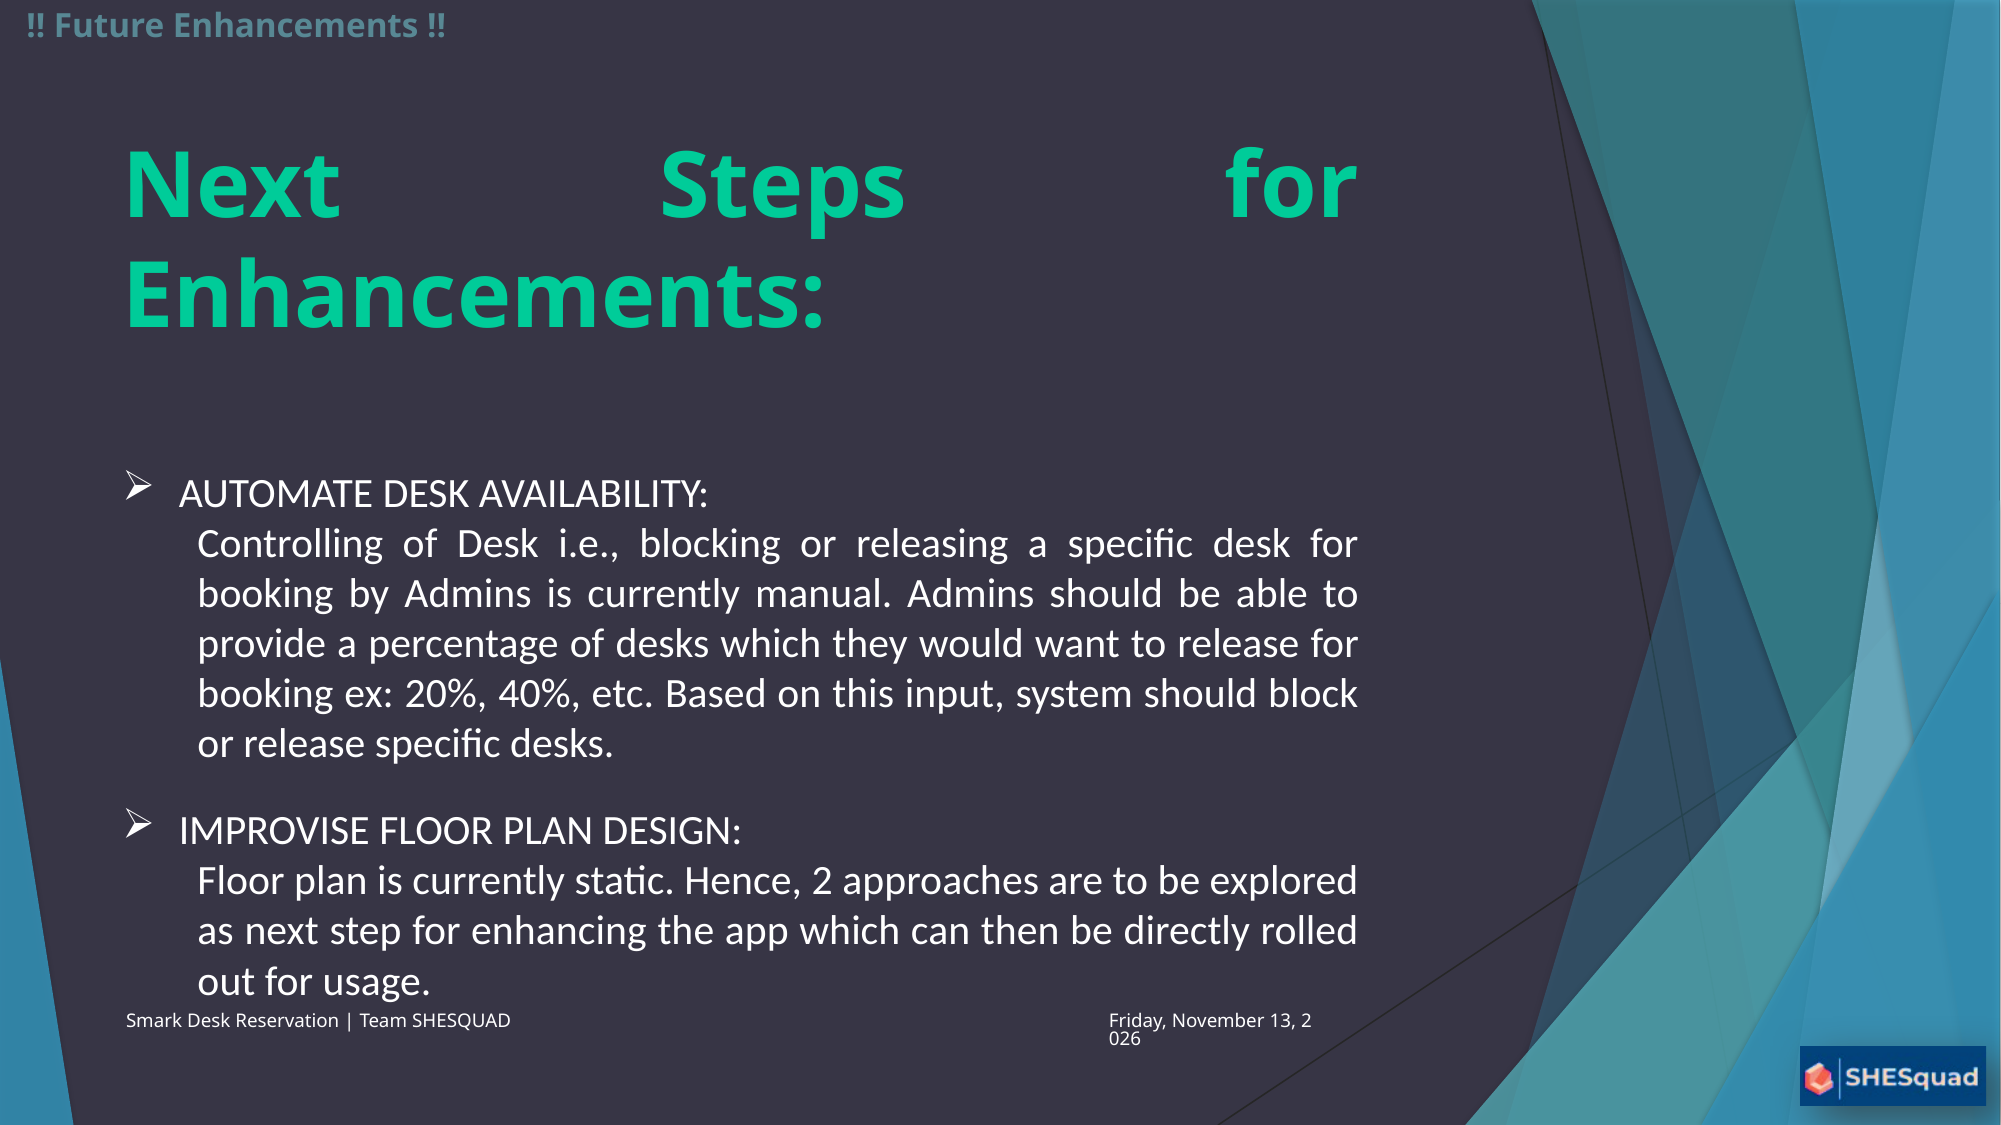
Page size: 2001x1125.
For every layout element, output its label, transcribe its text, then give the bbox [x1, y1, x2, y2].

picture [1800, 1046, 1987, 1106]
text_box !! Future Enhancements !! [0, 0, 537, 52]
text_box Next Steps for Enhancements: AUTOMATE DESK AVAILABILITY: Controlling of Desk i.e., blocking or releasing a specific desk for booking by Admins is currently manual. Admins should be able to provide a percentage of desks which they would want to release for booking ex: 20%, 40%, etc. Based on this input, system should block or release specific desks. IMPROVISE FLOOR PLAN DESIGN: Floor plan is currently static. Hence, 2 approaches are to be explored as next step for enhancing the app which can then be directly rolled out for usage. [32, 118, 1450, 1011]
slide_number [1145, 1011, 1332, 1051]
footer Smark Desk Reservation | Team SHESQUAD [111, 1011, 1145, 1051]
